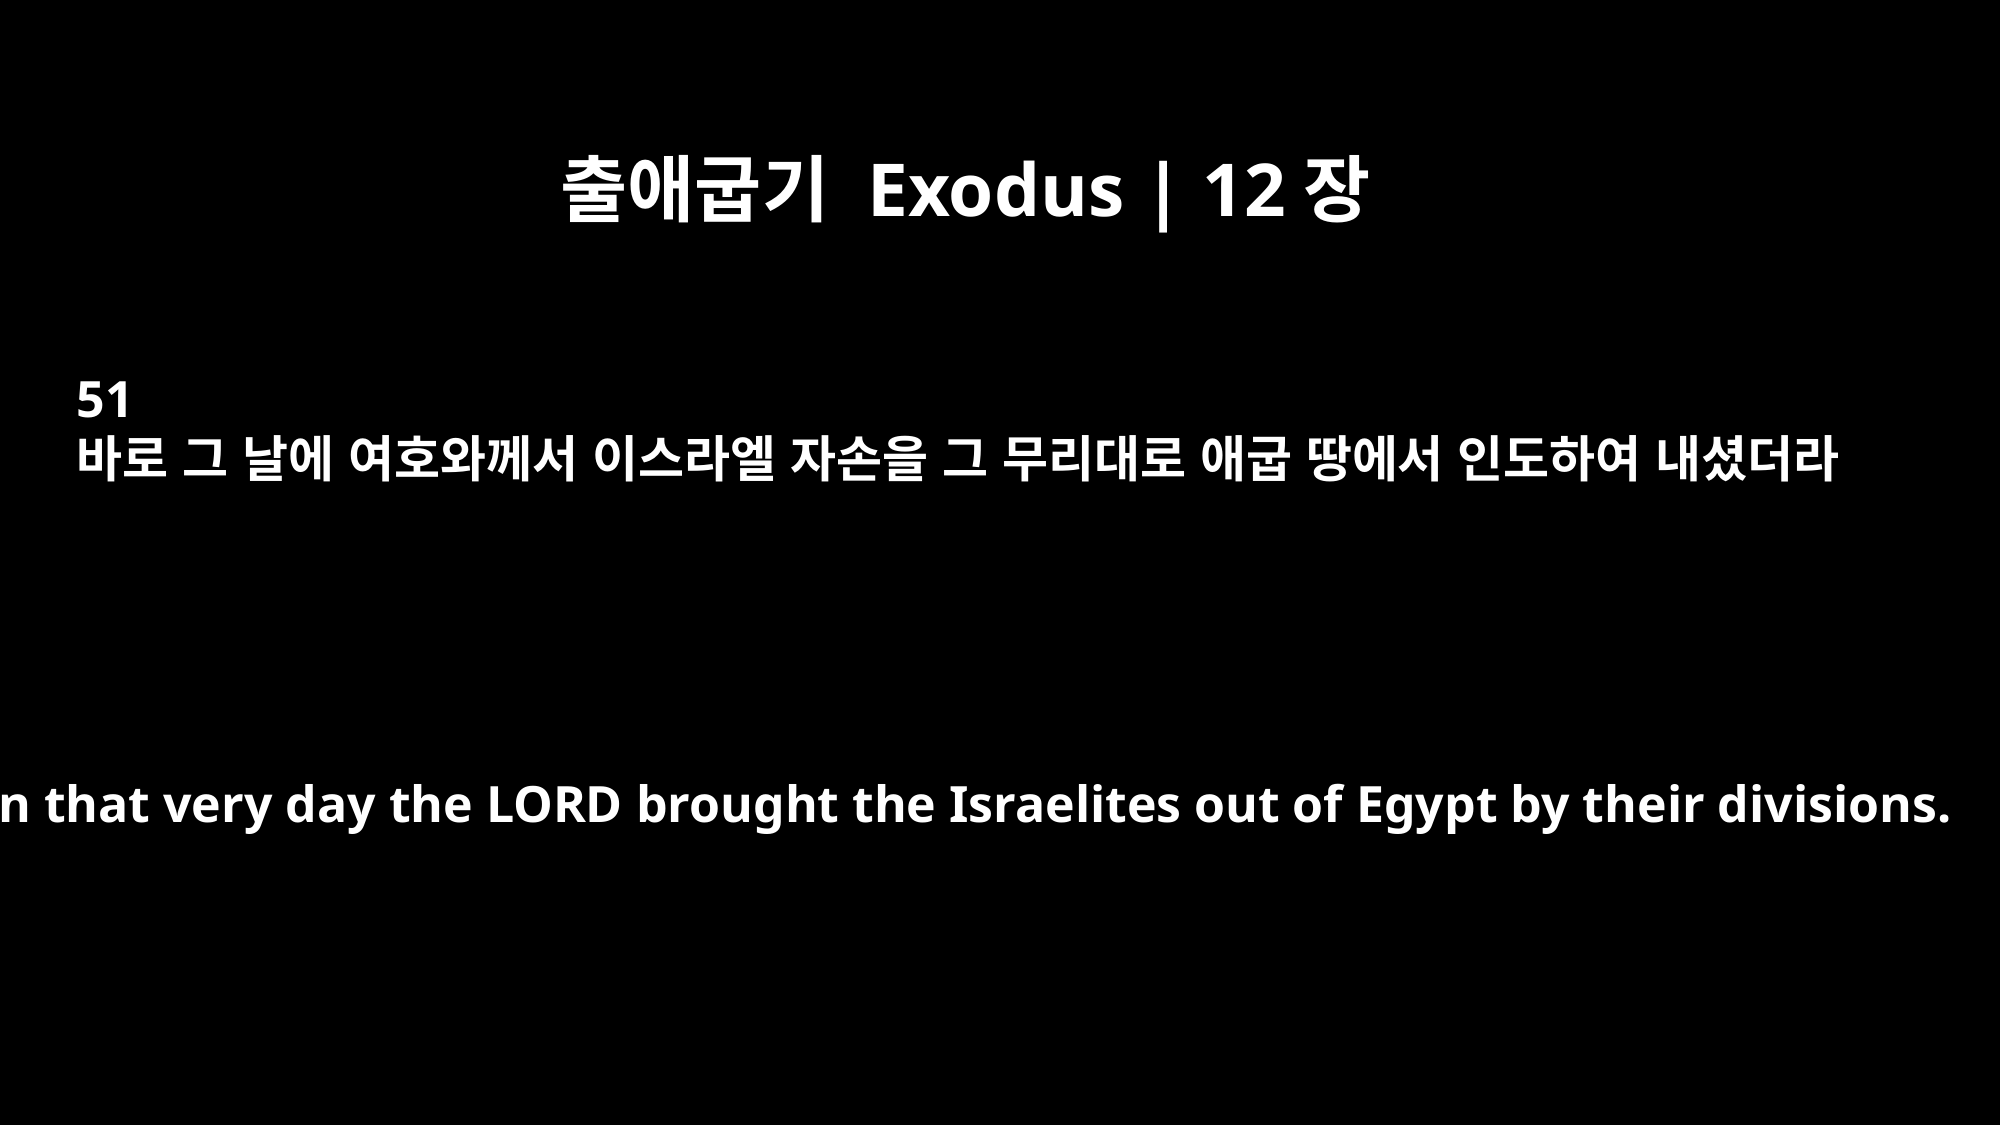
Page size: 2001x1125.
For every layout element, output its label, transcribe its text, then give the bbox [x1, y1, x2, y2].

text_box And on that very day the LORD brought the Israelites out of Egypt by their divisions. [0, 764, 1968, 840]
text_box 51 바로 그 날에 여호와께서 이스라엘 자손을 그 무리대로 애굽 땅에서 인도하여 내셨더라 [61, 359, 1856, 495]
text_box 출애굽기 Exodus | 12장 [545, 136, 1387, 239]
